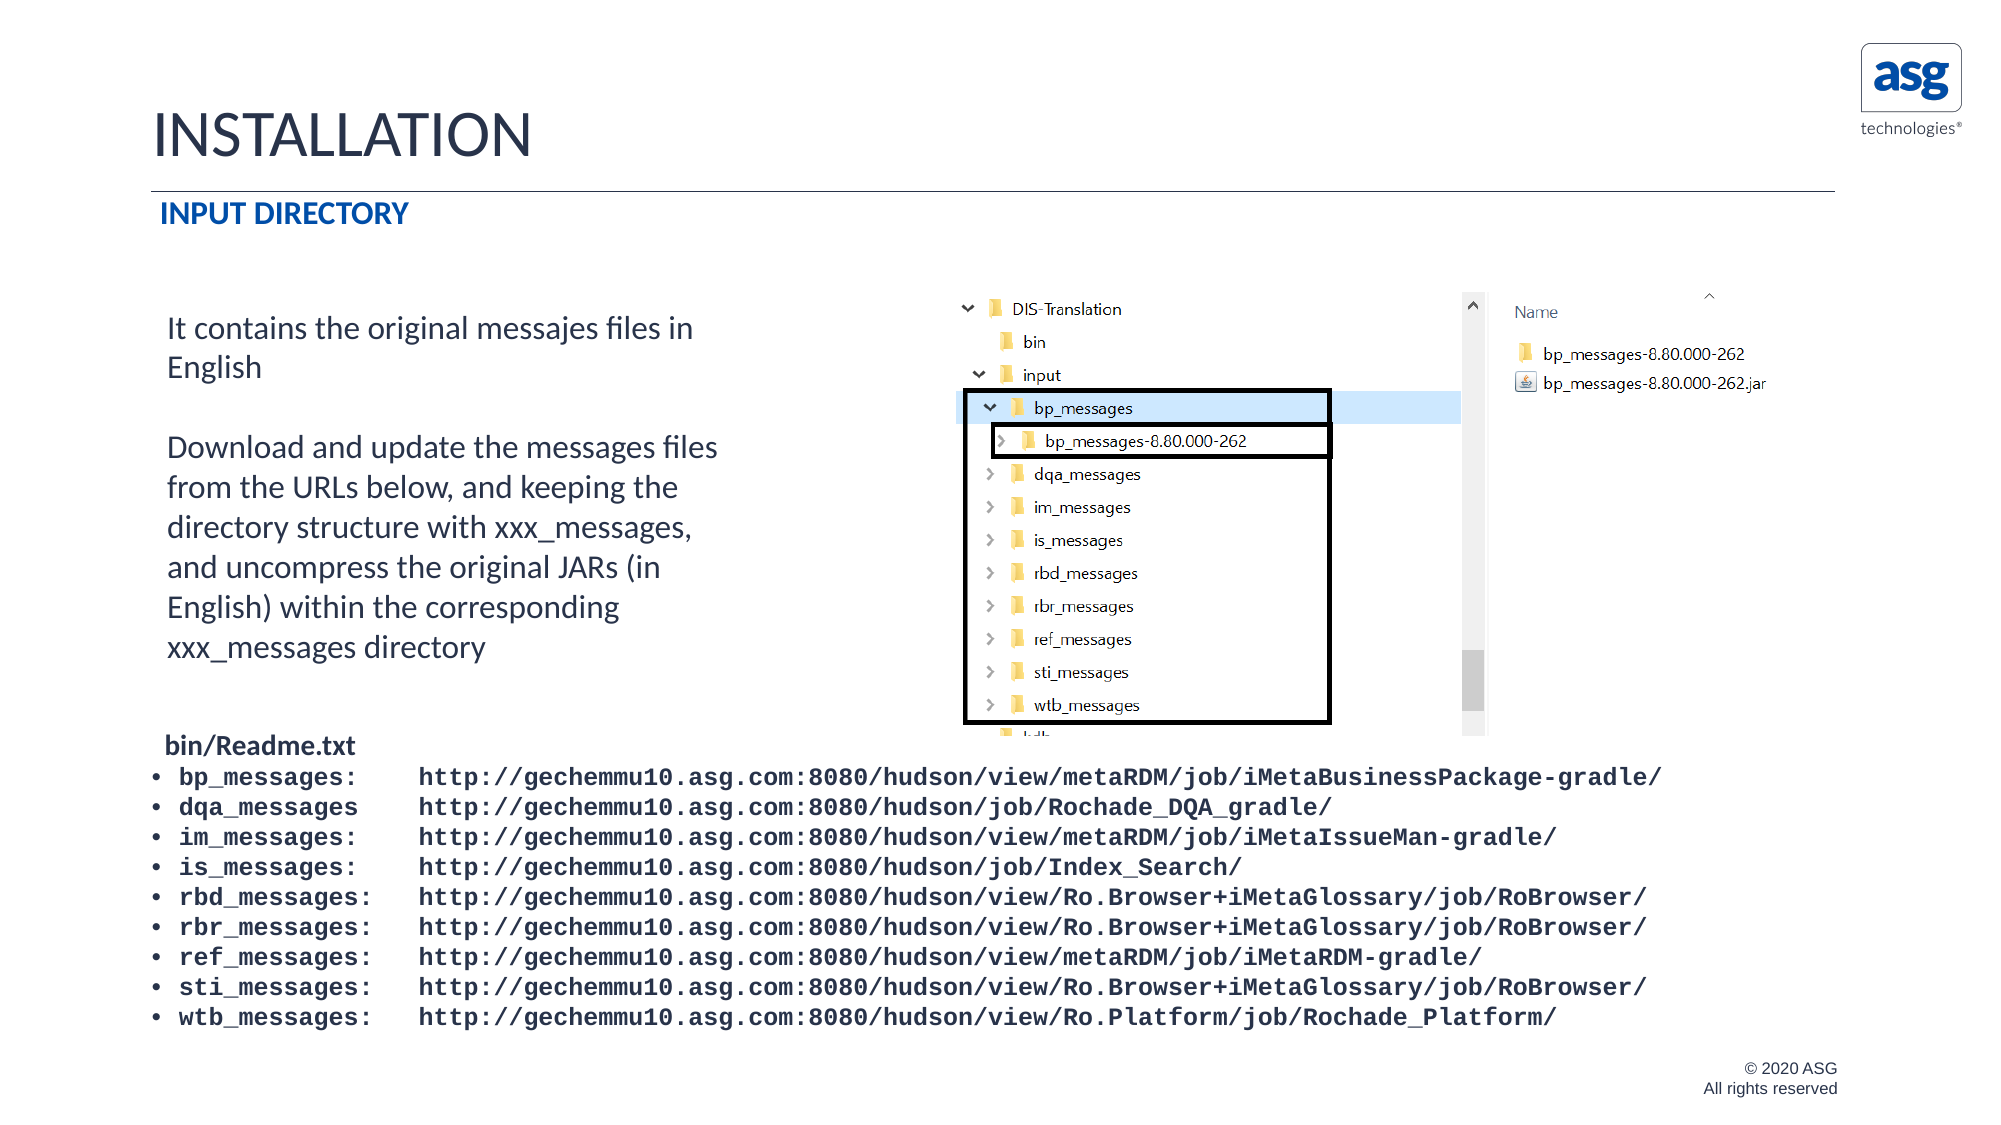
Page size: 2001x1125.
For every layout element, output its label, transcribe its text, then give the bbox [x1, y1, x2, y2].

text_box bin/Readme.txt [149, 718, 372, 769]
list input directory [152, 175, 1838, 248]
title Installation [152, 52, 1836, 172]
text_box It contains the original messajes files in English Download and update the messages files from the URLs below, and keeping the directory structure with xxx_messages, and uncompress the original JARs (in English) within the corresponding xxx_messages directory [152, 298, 750, 713]
text_box • bp_messages: http://gechemmu10.asg.com:8080/hudson/view/metaRDM/job/iMetaBusinessPackage-gradle/ • dqa_messages http://gechemmu10.asg.com:8080/hudson/job/Rochade_DQA_gradle/ • im_messages: http://gechemmu10.asg.com:8080/hudson/view/metaRDM/job/iMetaIssueMan-gradle/ • is_messages: http://gechemmu10.asg.com:8080/hudson/job/Index_Search/ • rbd_messages: http://gechemmu10.asg.com:8080/hudson/view/Ro.Browser+iMetaGlossary/job/RoBrowser/ • rbr_messages: http://gechemmu10.asg.com:8080/hudson/view/Ro.Browser+iMetaGlossary/job/RoBrowser/ • ref_messages: http://gechemmu10.asg.com:8080/hudson/view/metaRDM/job/iMetaRDM-gradle/ • sti_messages: http://gechemmu10.asg.com:8080/hudson/view/Ro.Browser+iMetaGlossary/job/RoBrowser/ • wtb_messages: http://gechemmu10.asg.com:8080/hudson/view/Ro.Platform/job/Rochade_Platform/ [133, 753, 1836, 1038]
picture [956, 288, 1786, 736]
picture [1861, 43, 1962, 137]
